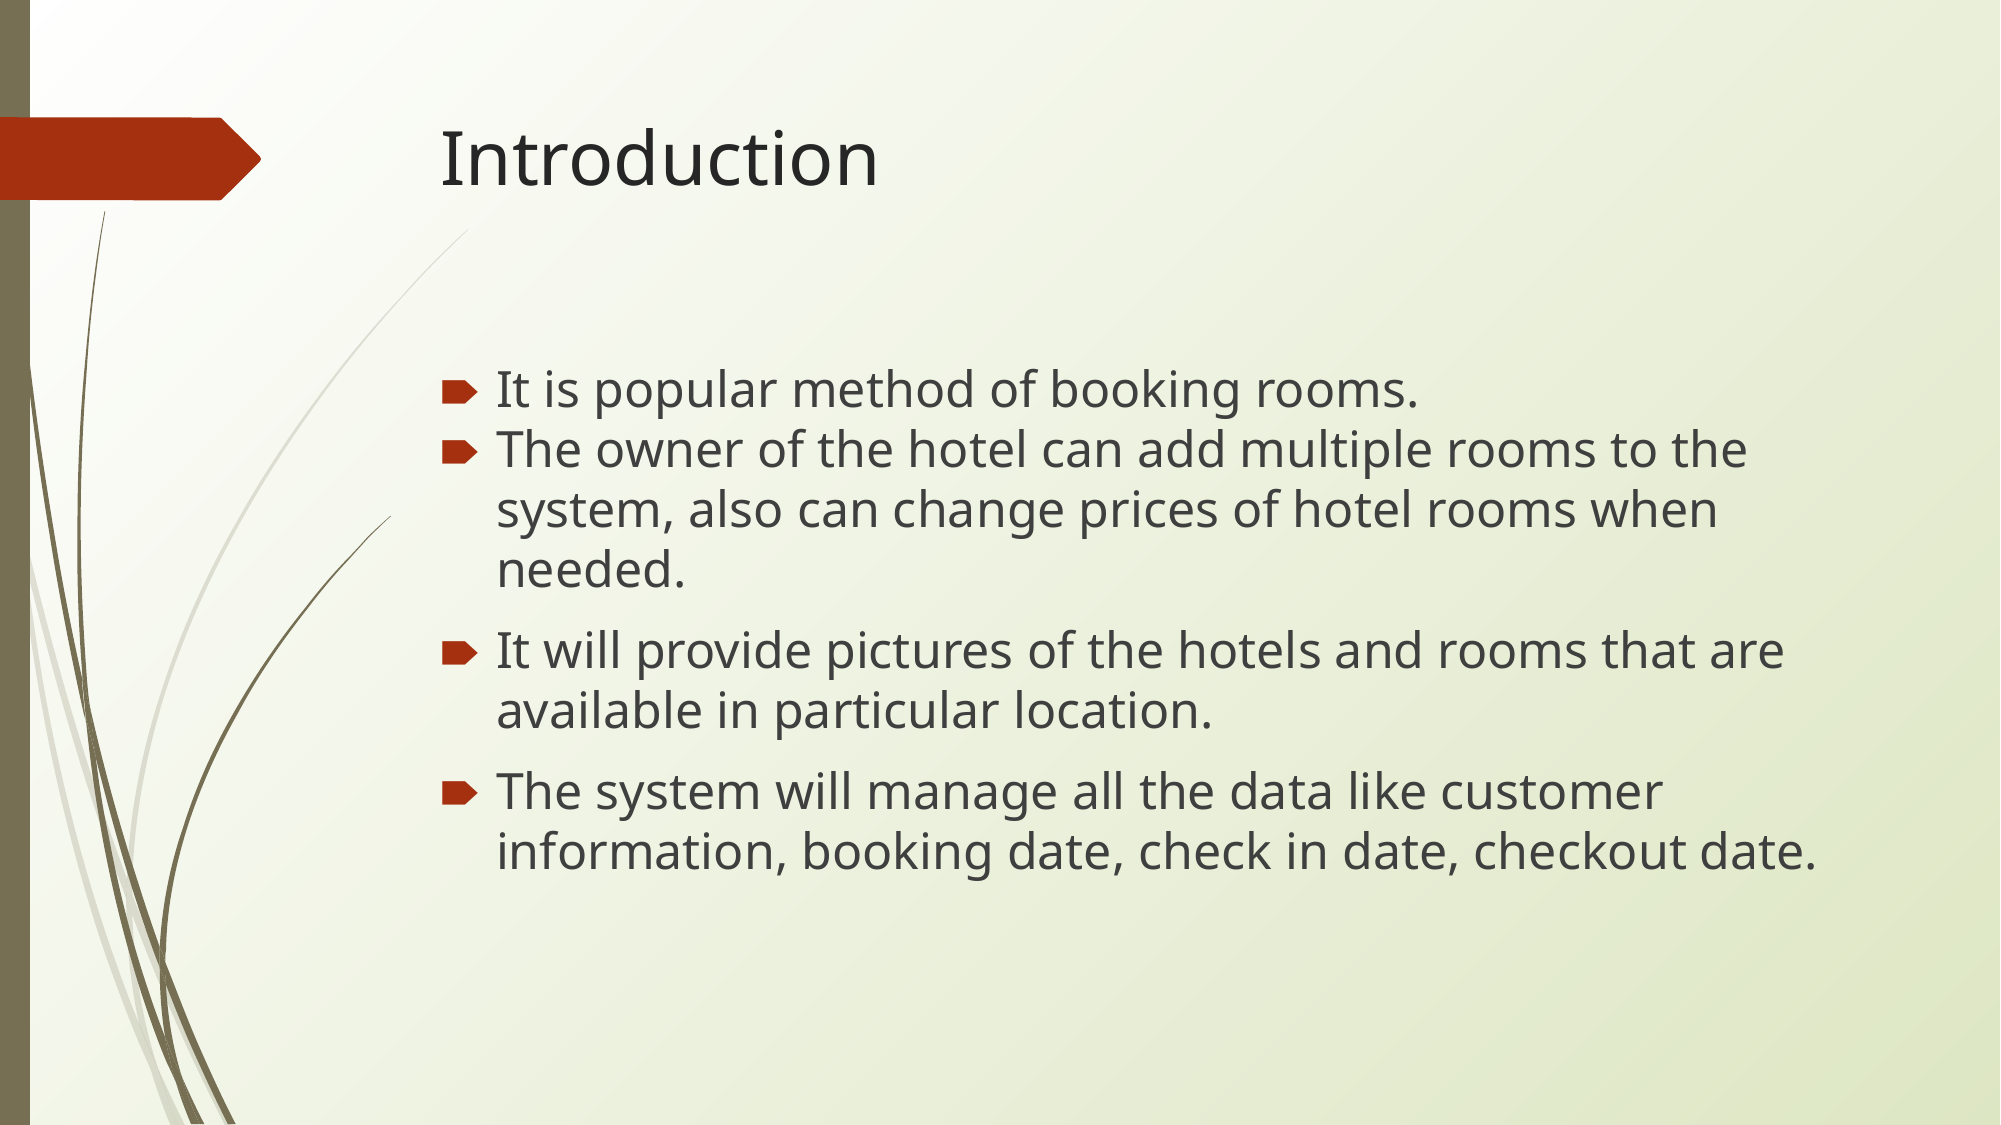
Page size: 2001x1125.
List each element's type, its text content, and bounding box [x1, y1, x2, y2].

list It is popular method of booking rooms. The owner of the hotel can add multiple rooms to the system, also can change prices of hotel rooms when needed. It will provide pictures of the hotels and rooms that are available in particular location. The system will manage all the data like customer information, booking date, check in date, checkout date. [424, 350, 1888, 970]
title Introduction [425, 102, 1888, 313]
